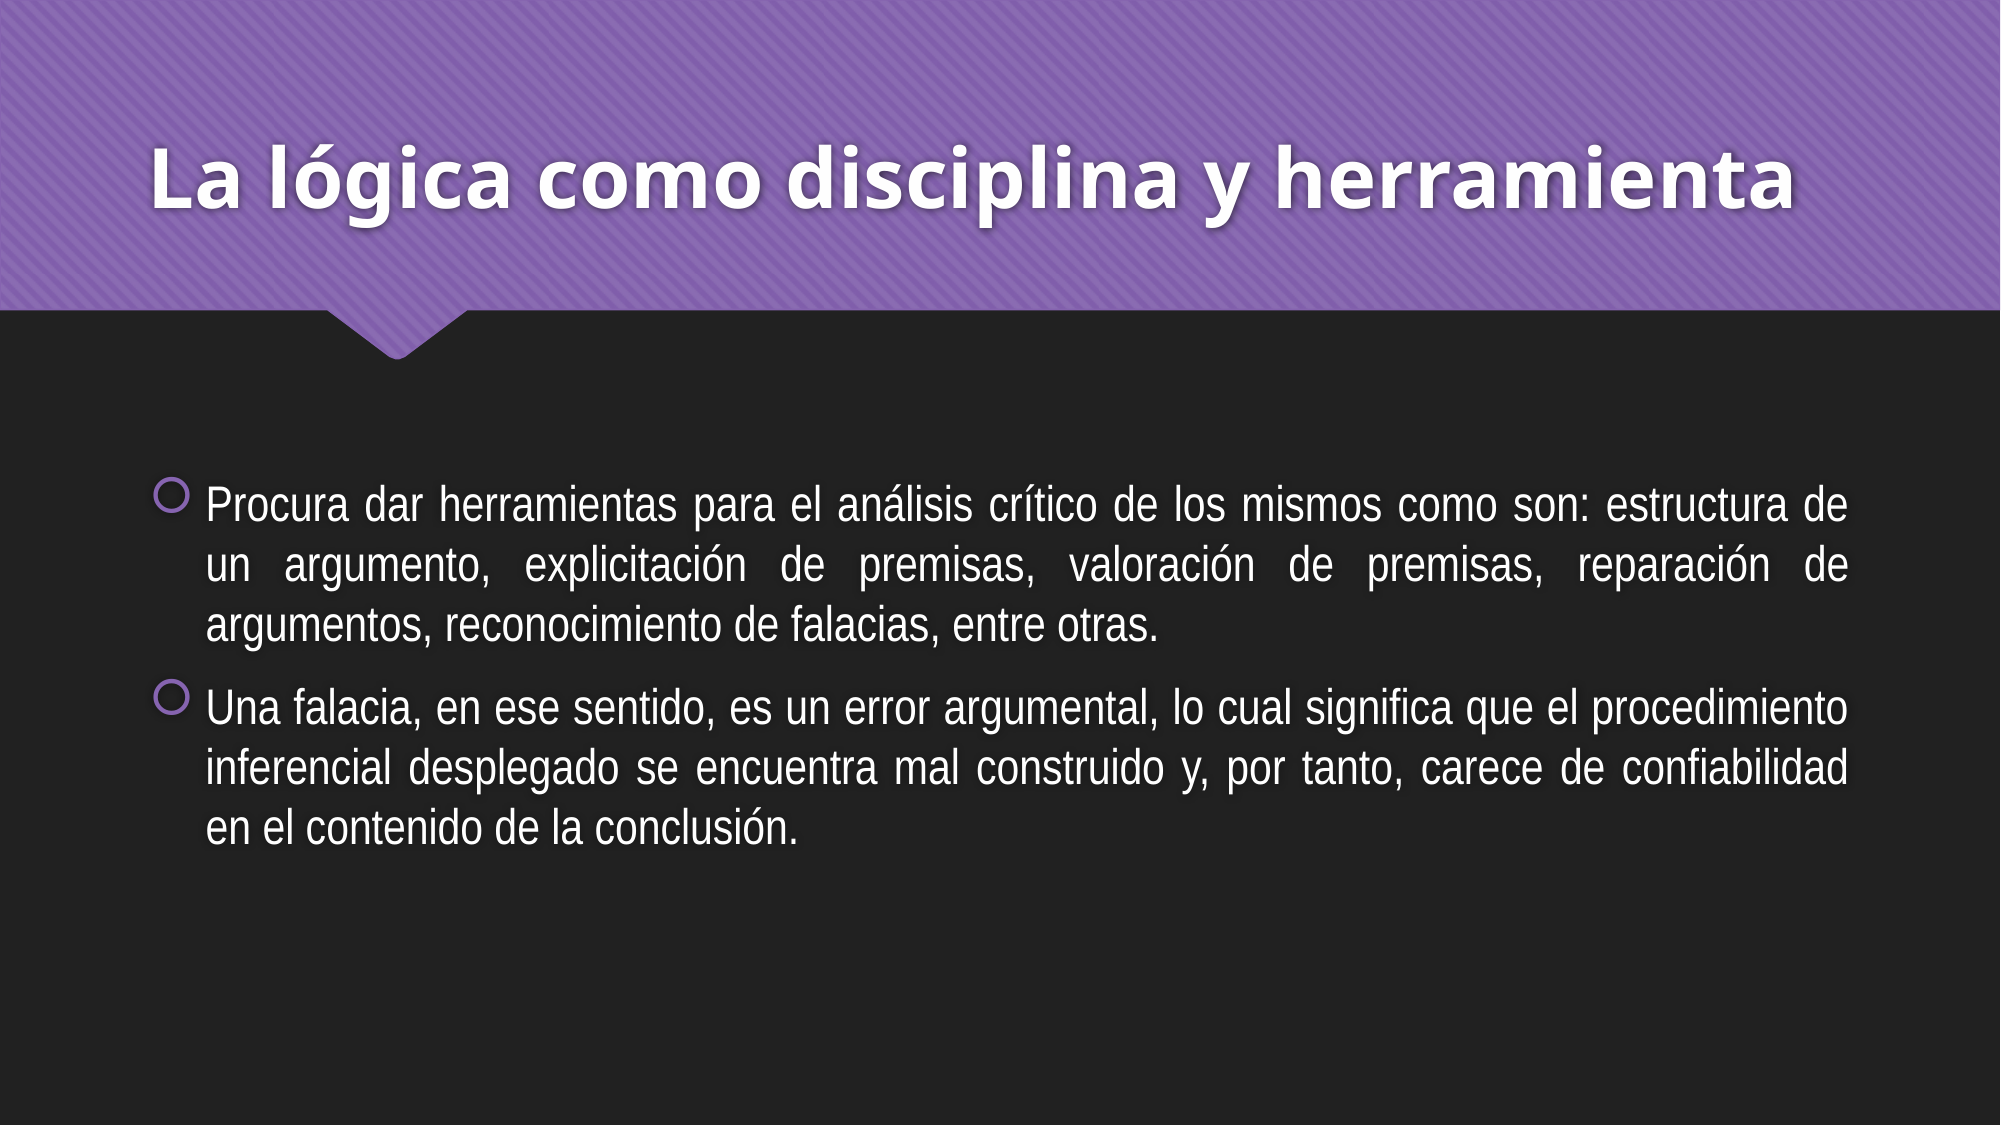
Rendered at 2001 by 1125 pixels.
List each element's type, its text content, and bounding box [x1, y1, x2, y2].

list Procura dar herramientas para el análisis crítico de los mismos como son: estructura de un argumento, explicitación de premisas, valoración de premisas, reparación de argumentos, reconocimiento de falacias, entre otras. Una falacia, en ese sentido, es un error argumental, lo cual significa que el procedimiento inferencial desplegado se encuentra mal construido y, por tanto, carece de confiabilidad en el contenido de la conclusión. [134, 364, 1866, 962]
title La lógica como disciplina y herramienta [132, 73, 1868, 233]
